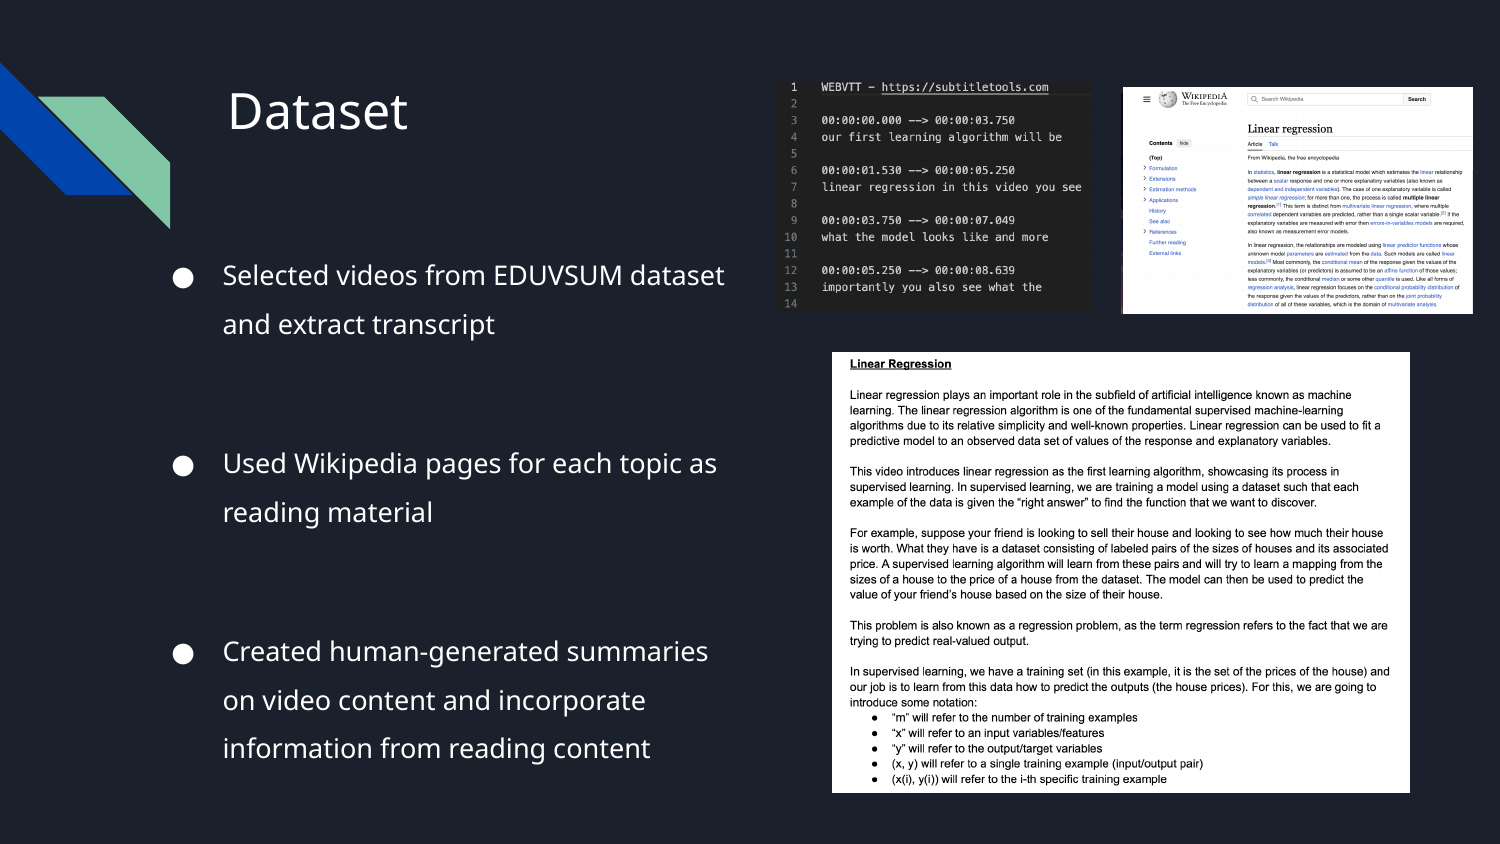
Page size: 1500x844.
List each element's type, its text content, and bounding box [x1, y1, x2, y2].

picture [1121, 87, 1473, 315]
picture [775, 82, 1093, 320]
title Dataset [212, 64, 833, 215]
picture [832, 352, 1410, 793]
list Selected videos from EDUVSUM dataset and extract transcript Used Wikipedia pages for each topic as reading material Created human-generated summaries on video content and incorporate information from reading content [132, 227, 763, 806]
